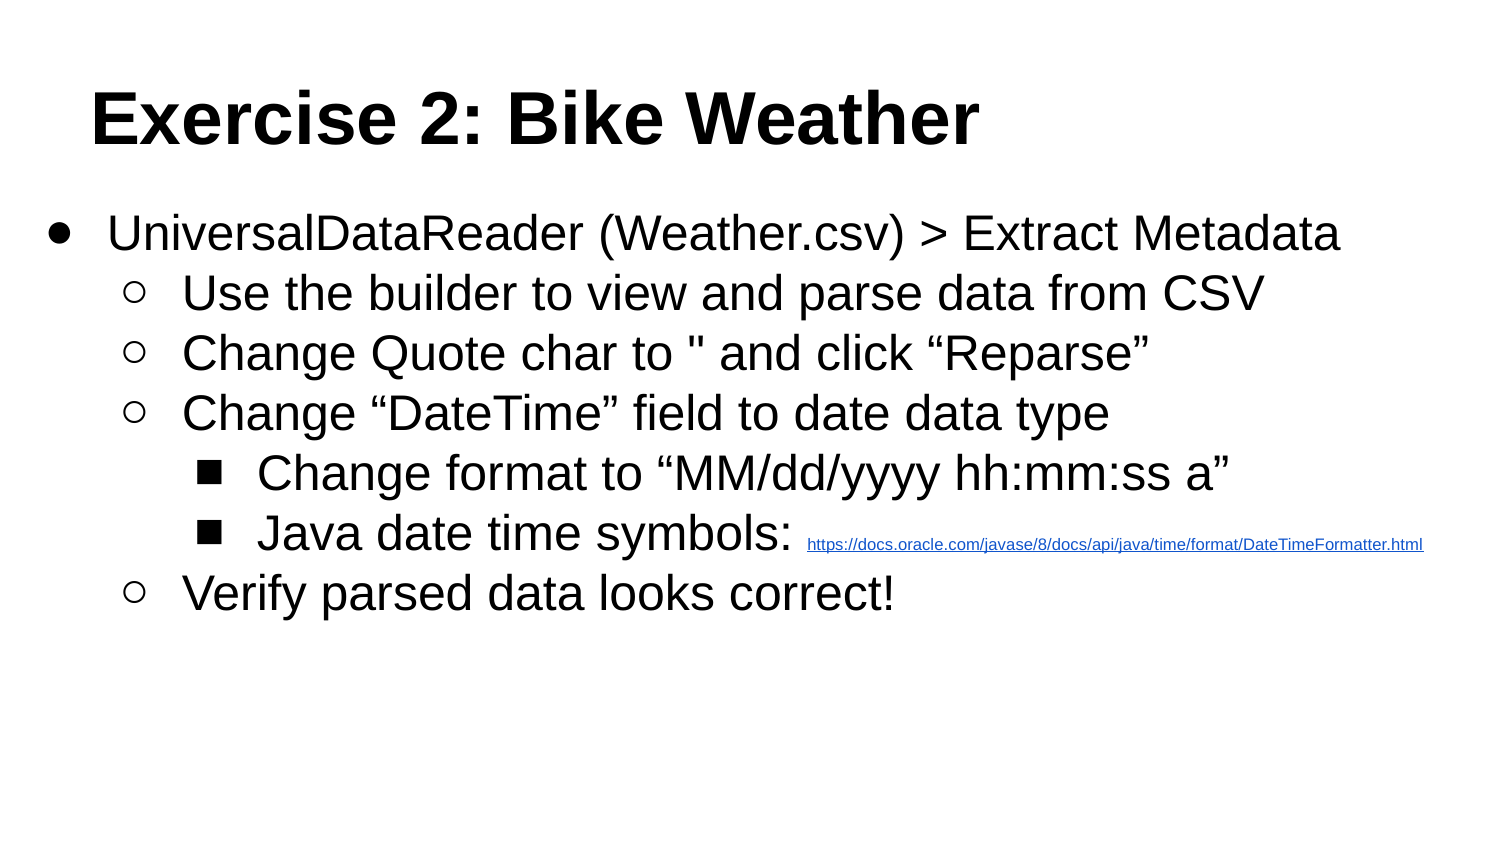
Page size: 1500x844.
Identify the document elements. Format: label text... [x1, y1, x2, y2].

list UniversalDataReader (Weather.csv) > Extract Metadata Use the builder to view and parse data from CSV Change Quote char to " and click “Reparse” Change “DateTime” field to date data type Change format to “MM/dd/yyyy hh:mm:ss a” Java date time symbols: https://docs.oracle.com/javase/8/docs/api/java/time/format/DateTimeFormatter.html Verify parsed data looks correct! [16, 185, 1500, 818]
title Exercise 2: Bike Weather [75, 33, 1425, 175]
